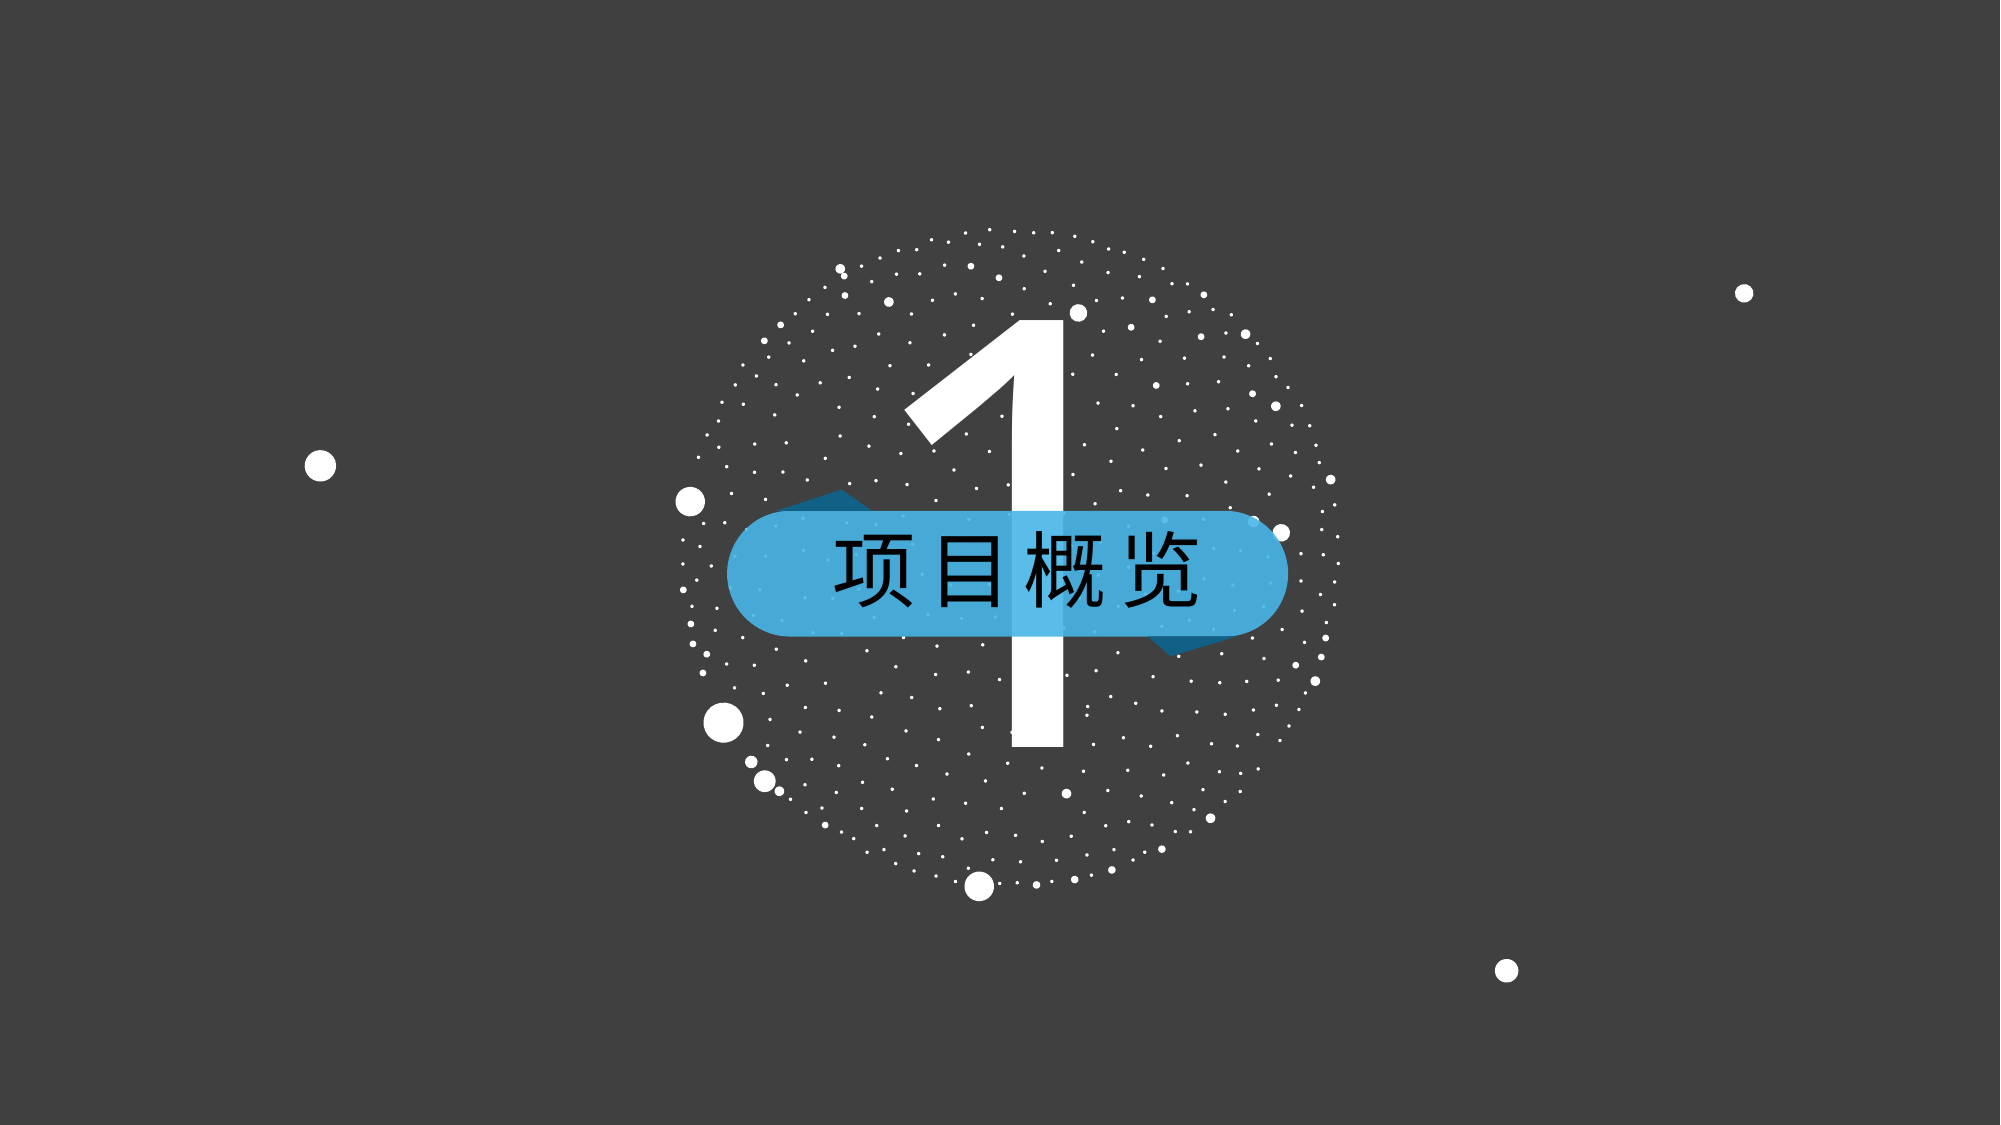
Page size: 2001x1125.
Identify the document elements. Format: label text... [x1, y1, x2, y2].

text_box [1493, 957, 1520, 984]
text_box [303, 449, 338, 483]
text_box 1 [836, 142, 1116, 509]
text_box [776, 488, 874, 512]
text_box 1 [836, 638, 1116, 875]
text_box [726, 511, 839, 638]
text_box [1734, 283, 1755, 304]
text_box [1148, 635, 1238, 658]
text_box 项目概览 [787, 511, 1249, 638]
text_box [873, 509, 1290, 637]
